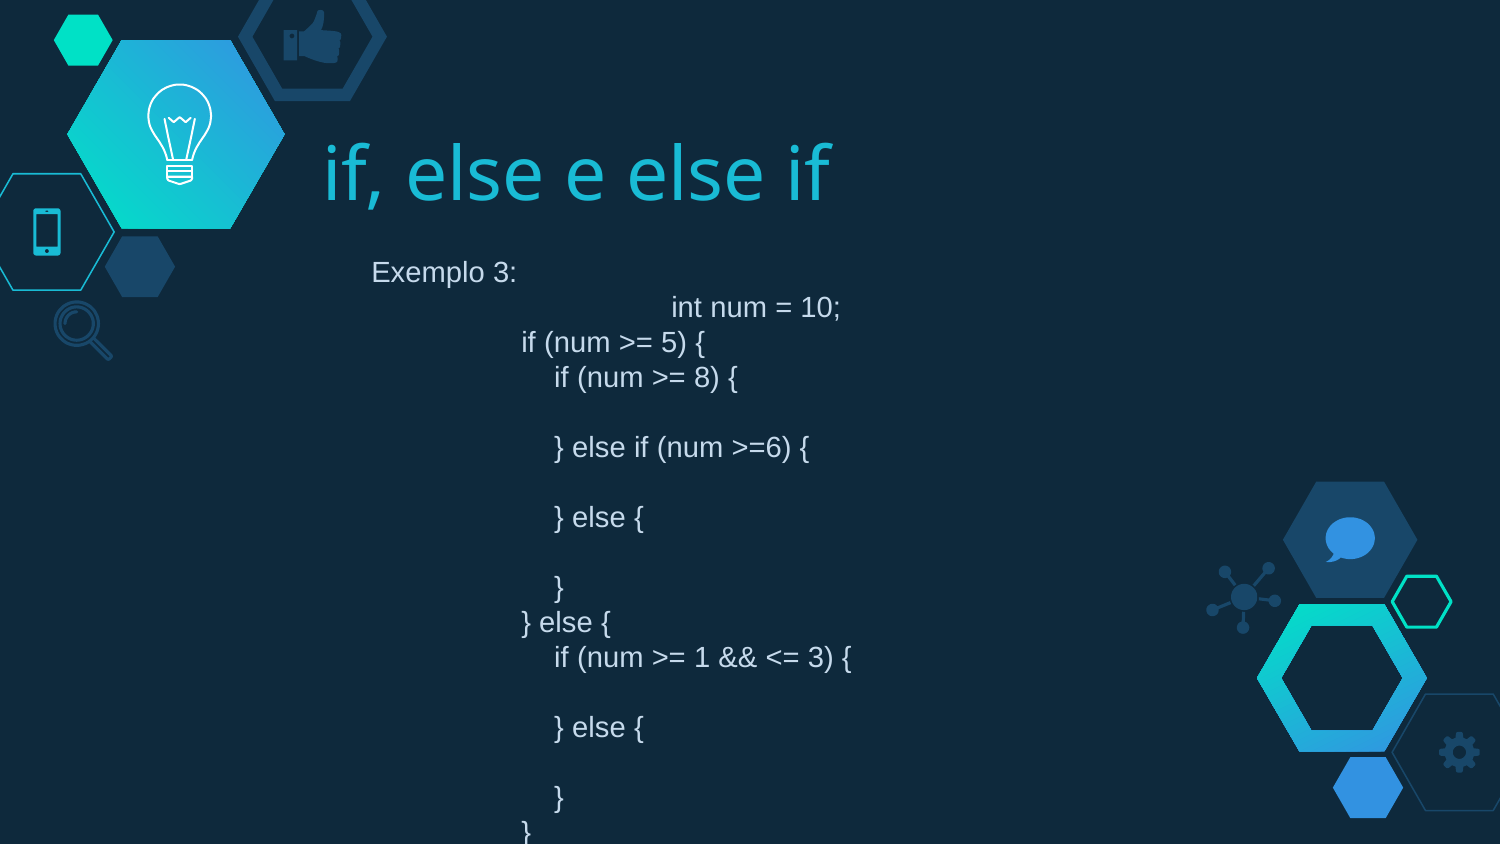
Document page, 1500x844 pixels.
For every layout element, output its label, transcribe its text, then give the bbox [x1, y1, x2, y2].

title if, else e else if [307, 110, 1500, 217]
subtitle Exemplo 3: int num = 10; if (num >= 5) { if (num >= 8) { } else if (num >=6) { } else { } } else { if (num >= 1 && <= 3) { } else { } } [356, 238, 1291, 761]
